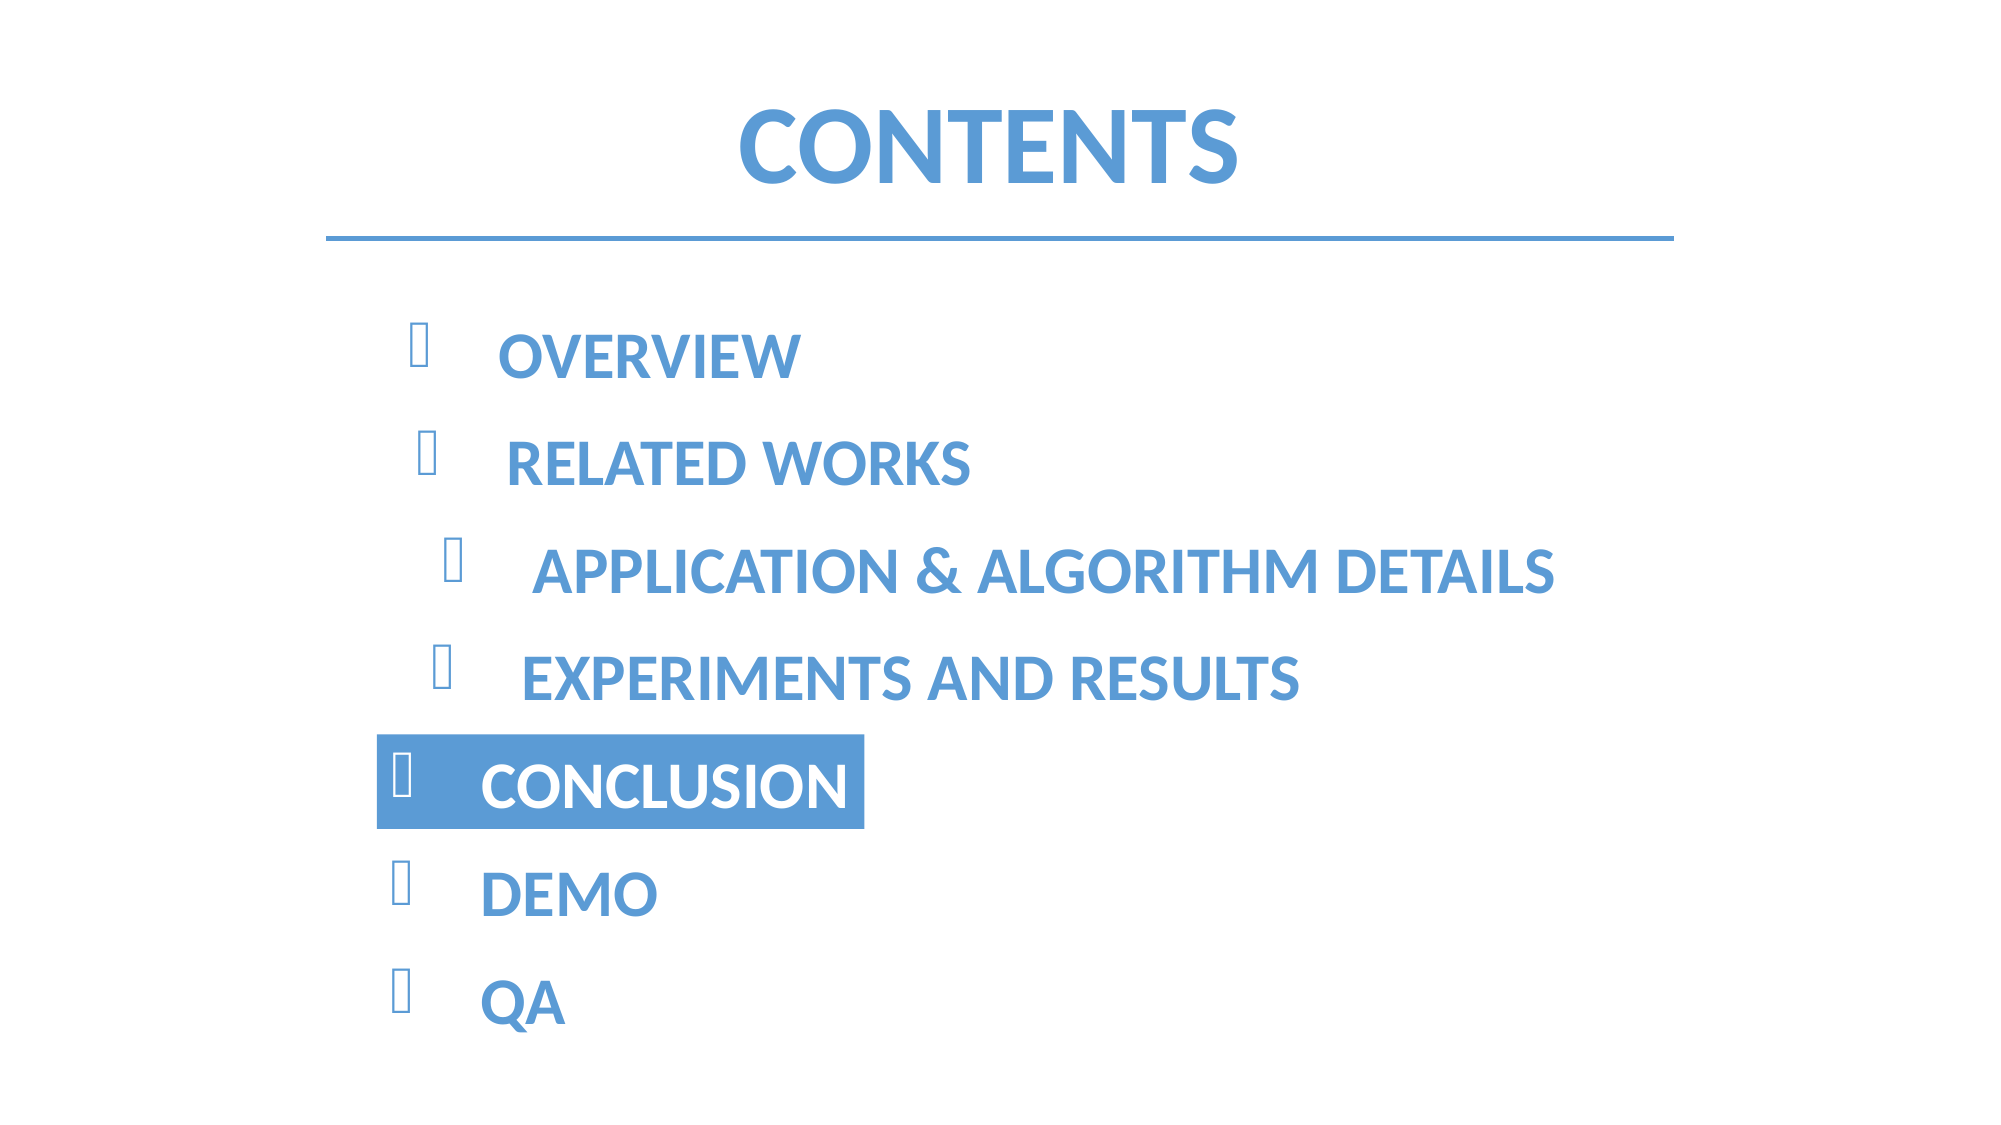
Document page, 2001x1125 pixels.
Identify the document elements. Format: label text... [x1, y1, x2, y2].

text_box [374, 304, 1626, 1047]
text_box CONTENTS [723, 63, 1256, 214]
